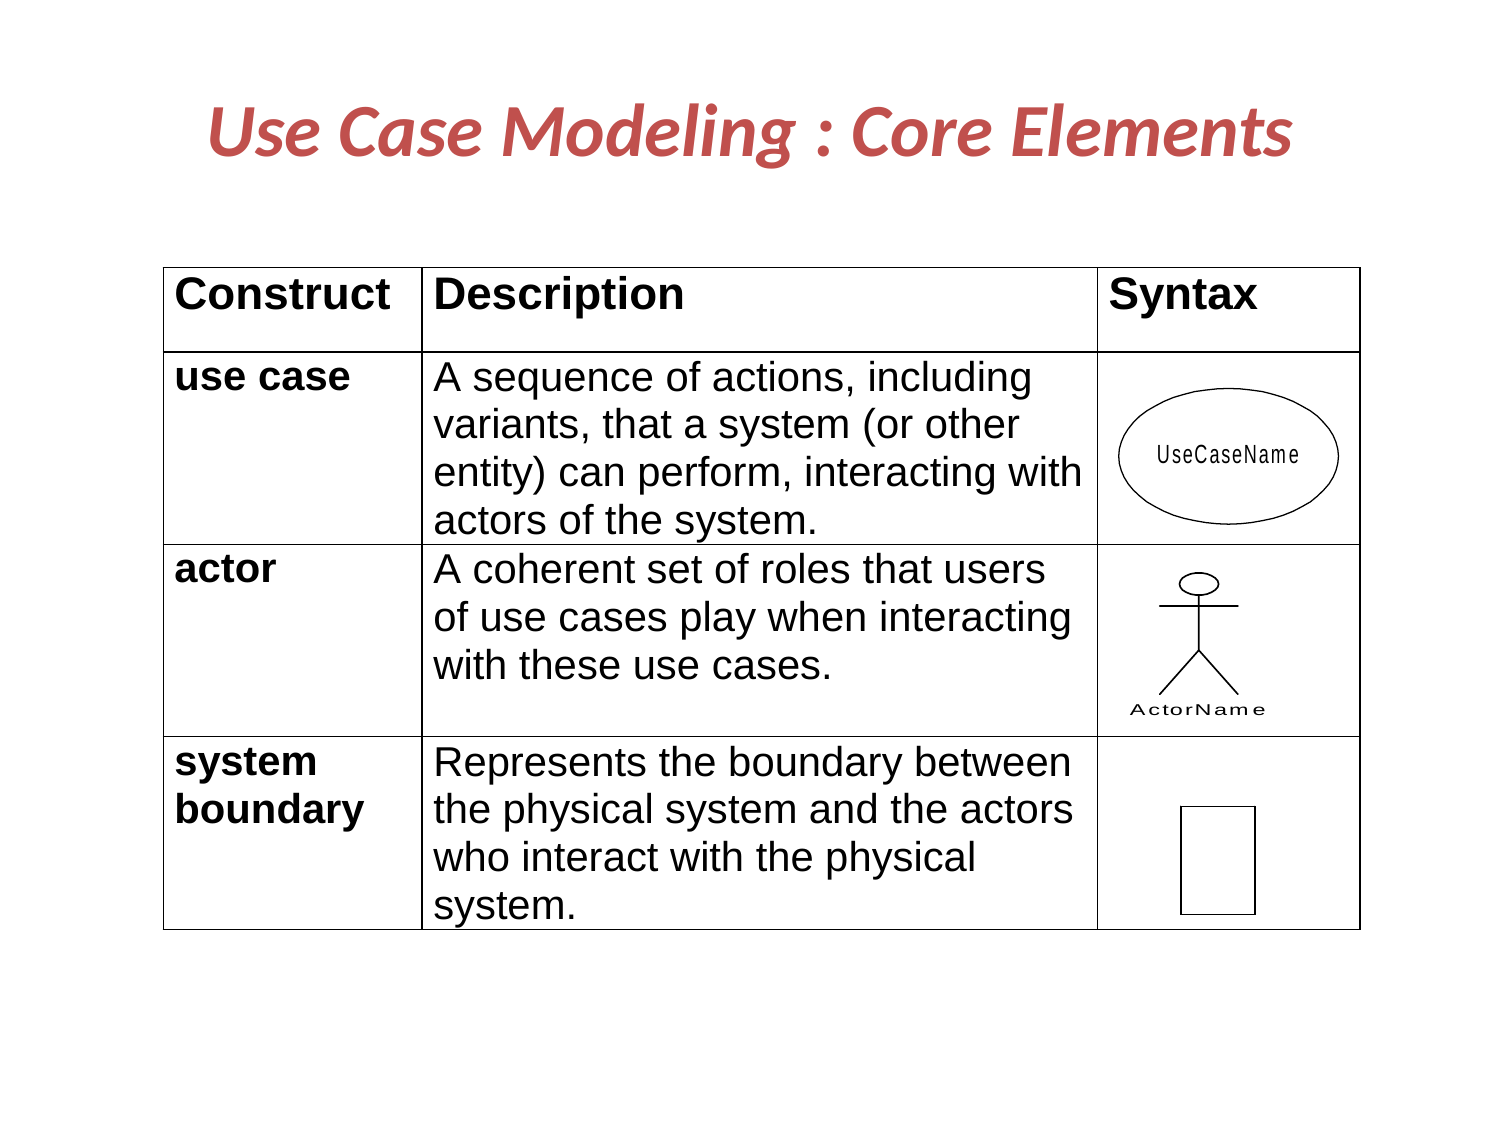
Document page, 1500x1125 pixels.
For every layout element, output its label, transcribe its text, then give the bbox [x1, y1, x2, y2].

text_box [1115, 385, 1341, 528]
title Use Case Modeling : Core Elements [175, 58, 1326, 195]
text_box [1163, 790, 1264, 929]
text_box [1115, 570, 1282, 729]
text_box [147, 266, 1364, 1005]
